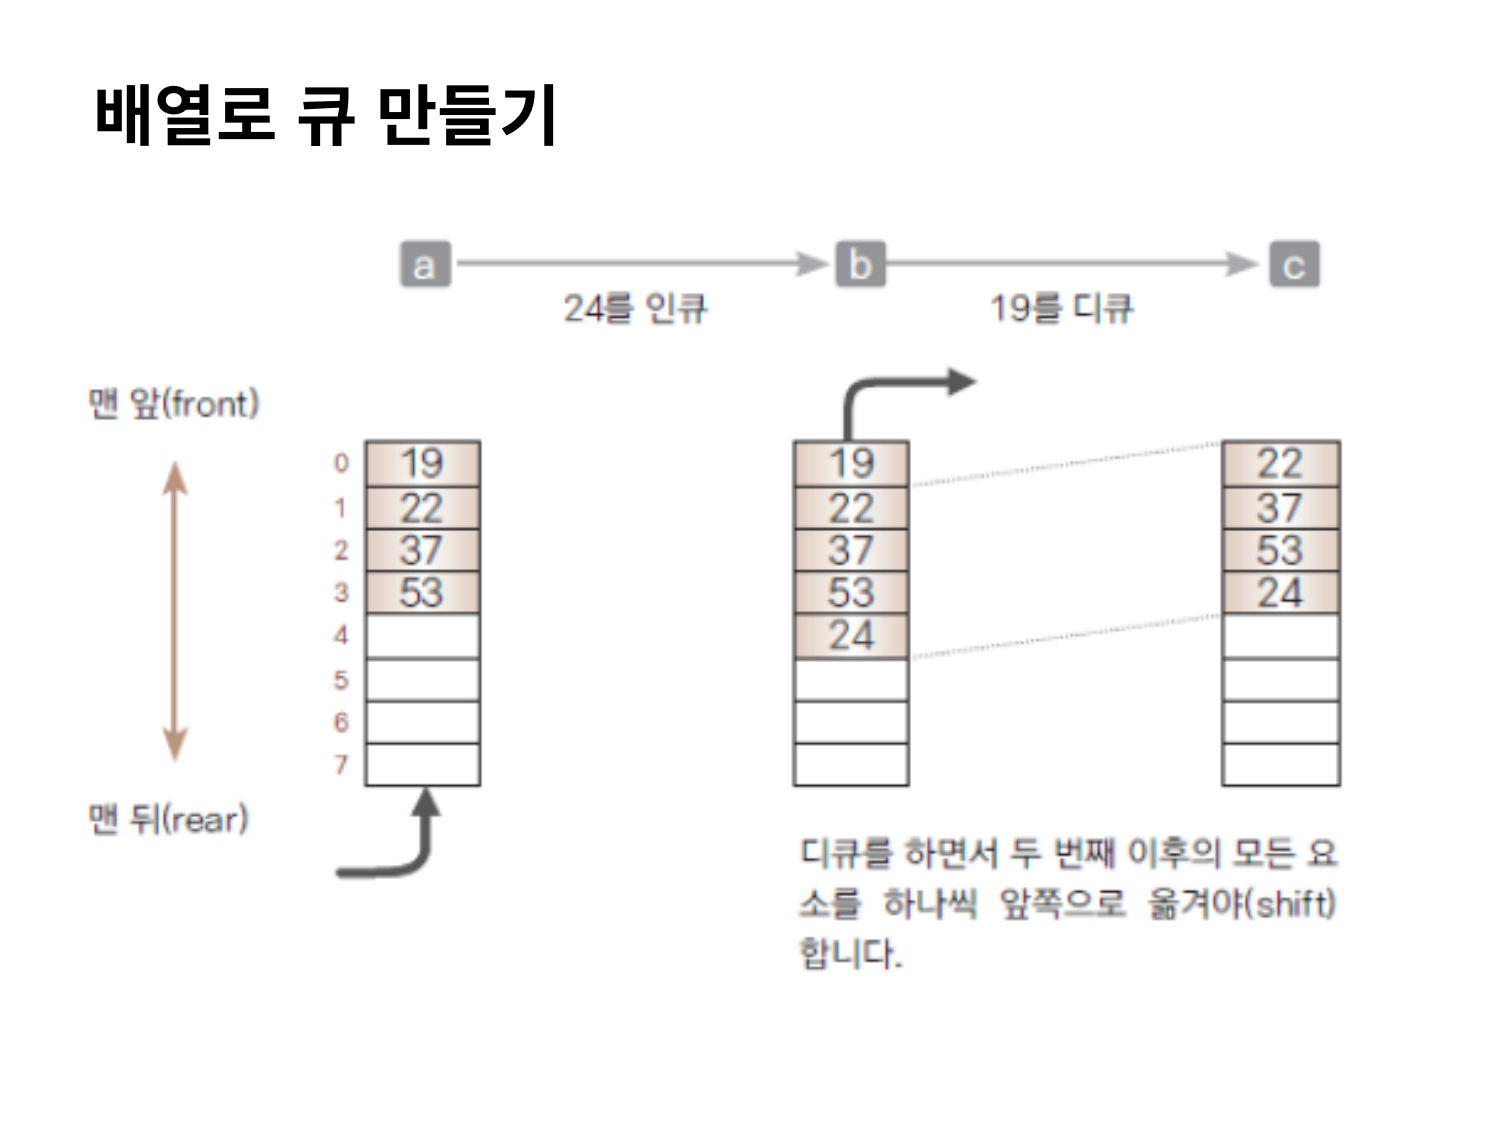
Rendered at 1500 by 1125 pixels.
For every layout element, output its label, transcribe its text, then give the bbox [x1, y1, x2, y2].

text_box 배열로 큐 만들기 [78, 66, 577, 161]
picture [41, 207, 1469, 1012]
